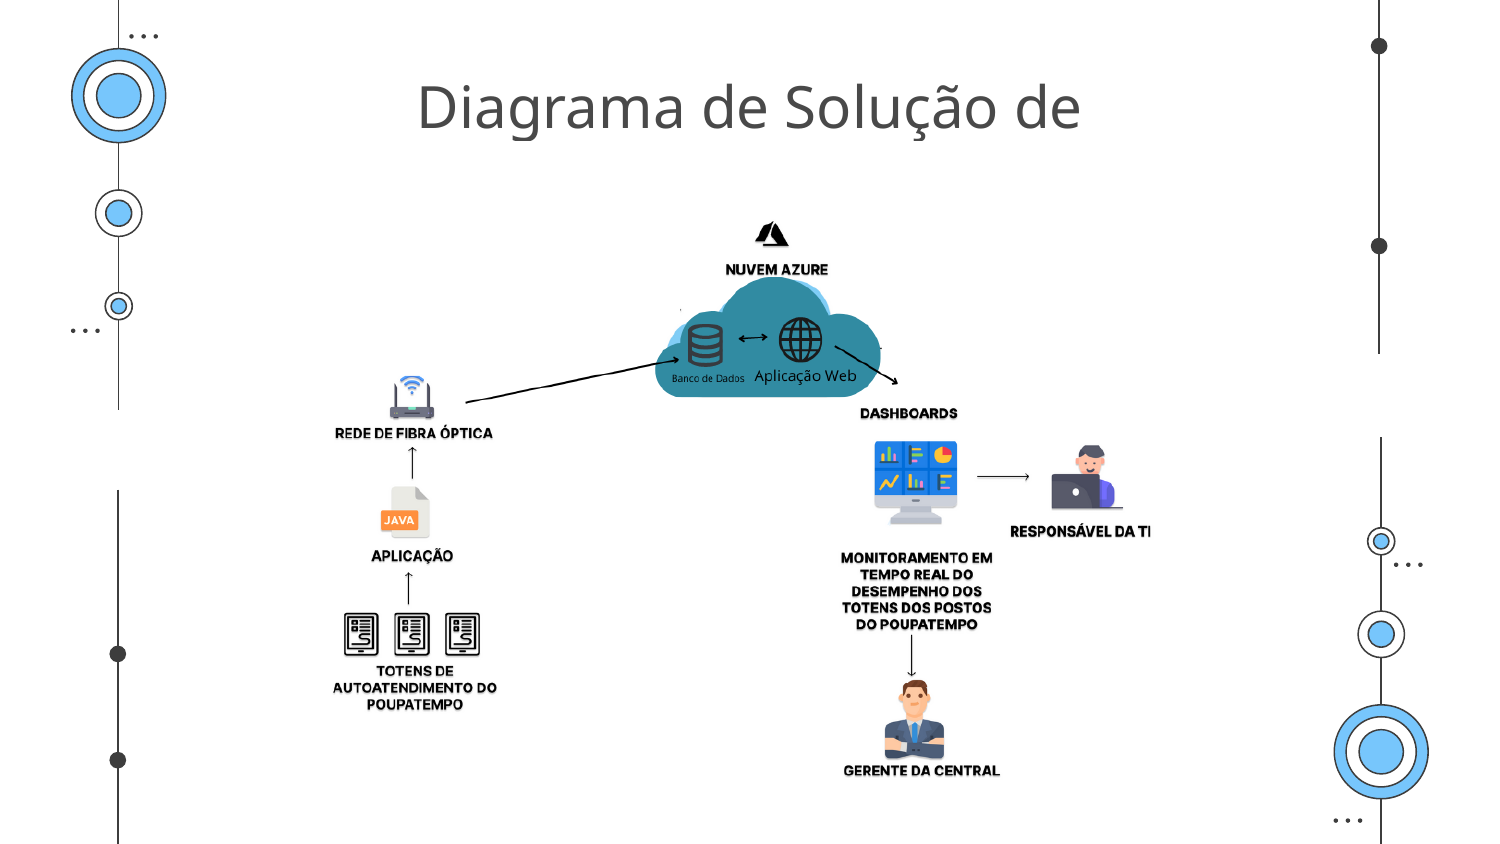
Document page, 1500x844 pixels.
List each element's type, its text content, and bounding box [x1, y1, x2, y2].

picture [146, 141, 1320, 824]
title Diagrama de Solução de Negócio [299, 55, 1201, 139]
